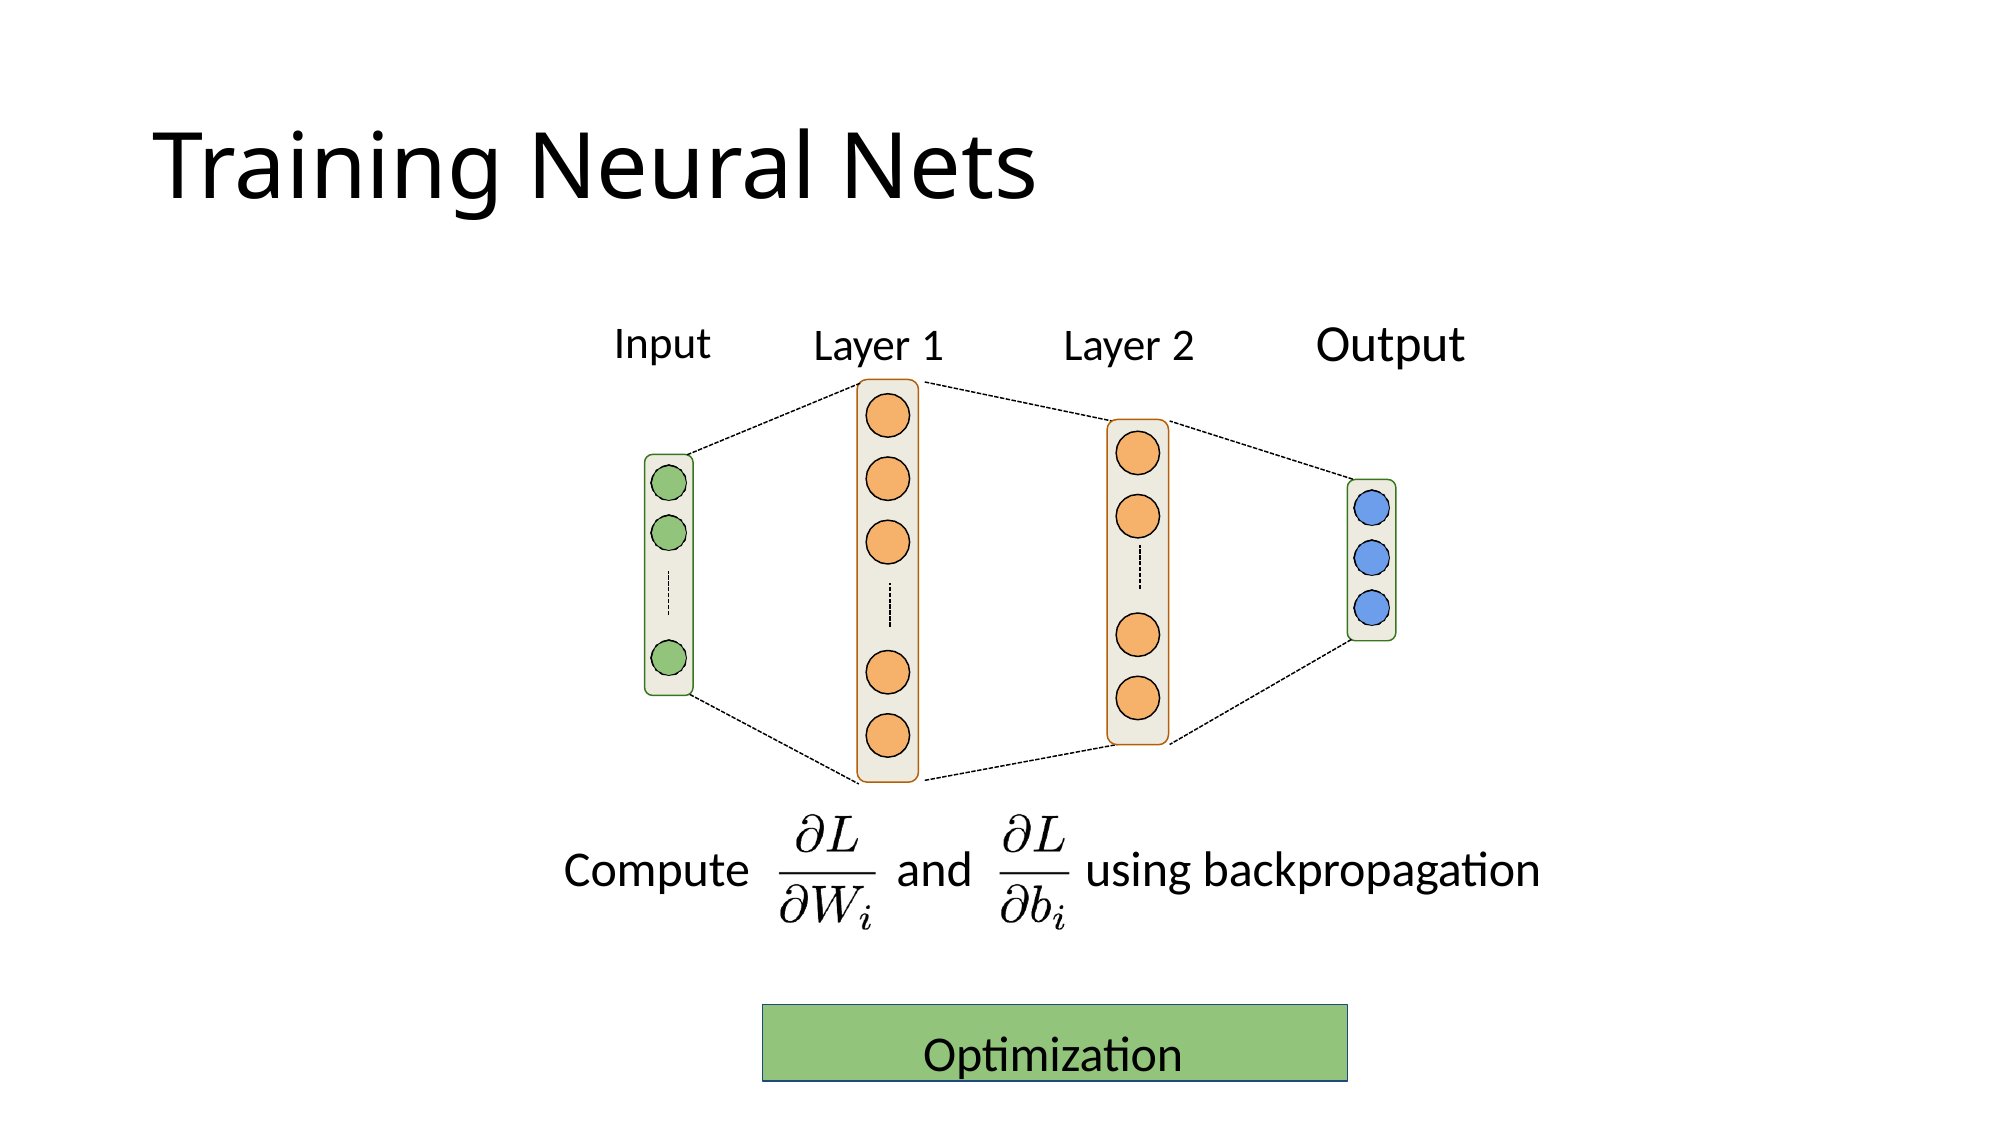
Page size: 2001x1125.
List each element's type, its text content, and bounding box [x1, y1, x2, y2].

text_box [643, 378, 1397, 785]
picture [778, 813, 876, 930]
title Training Neural Nets [137, 59, 1863, 278]
text_box Optimization [762, 1004, 1348, 1082]
text_box Compute [561, 834, 754, 897]
text_box Input Layer 1 Layer 2 Output [611, 281, 1468, 377]
text_box and [894, 834, 976, 897]
text_box using backpropagation [1082, 834, 1549, 897]
picture [999, 813, 1070, 930]
